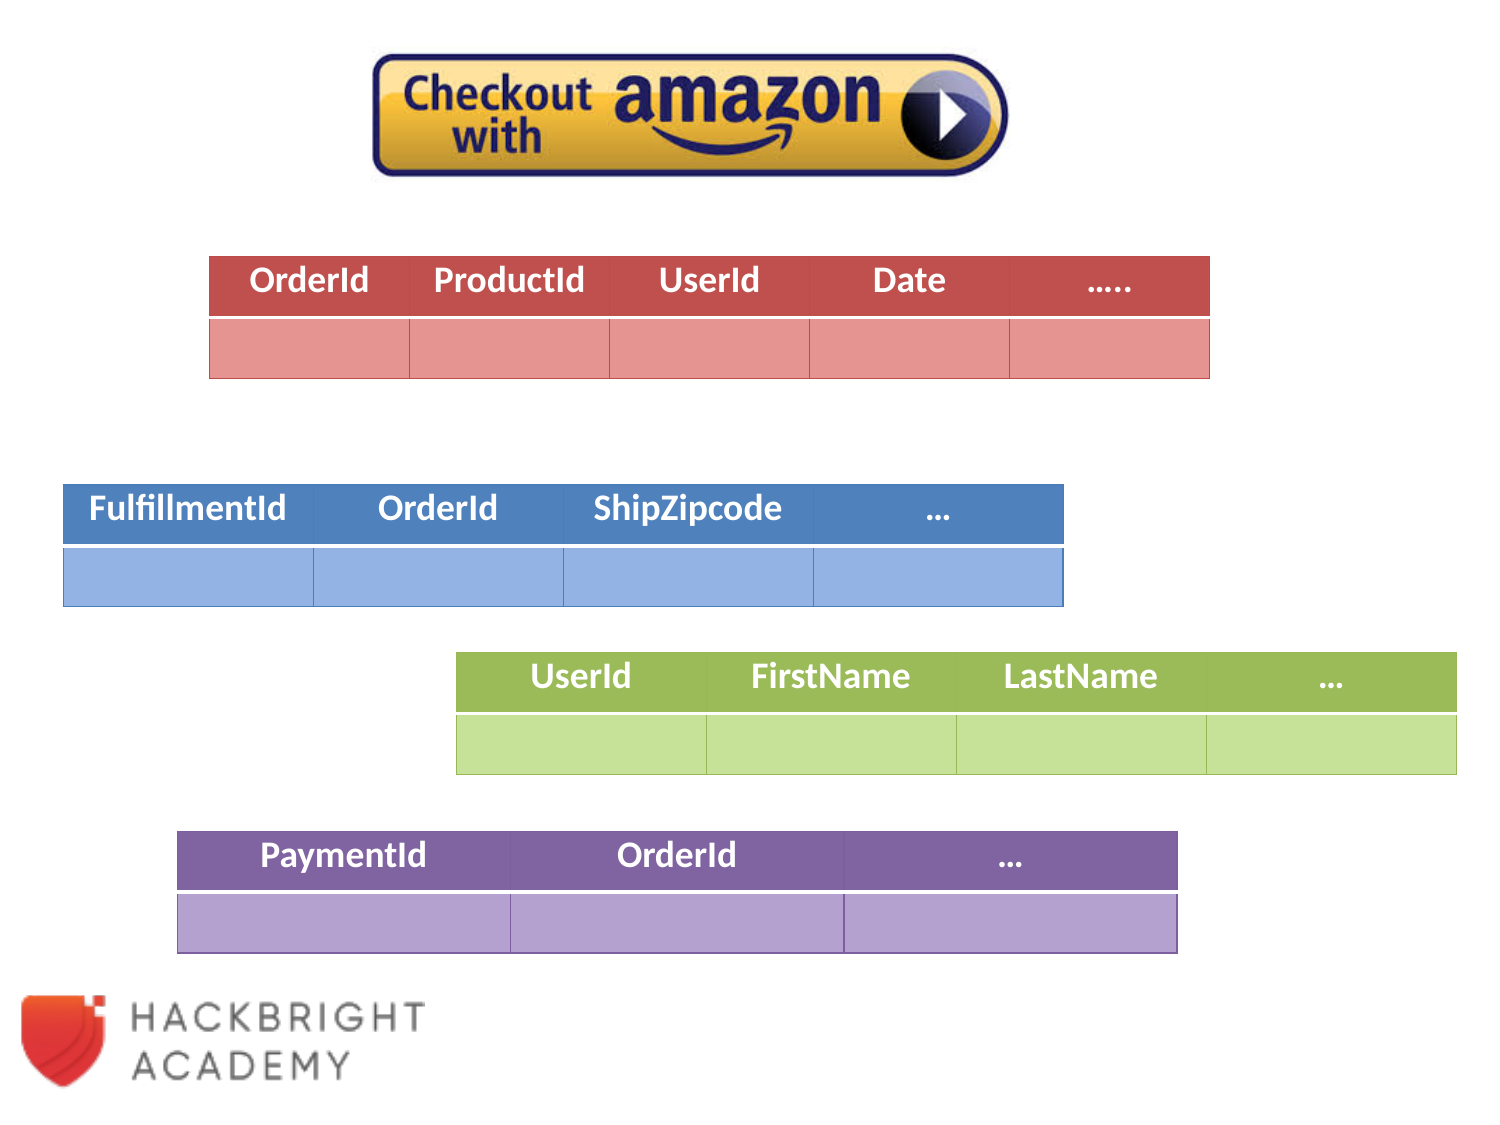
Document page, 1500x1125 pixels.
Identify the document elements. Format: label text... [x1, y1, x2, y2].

table_cell [64, 548, 313, 606]
table_cell [1010, 319, 1209, 378]
table_header Date [810, 257, 1009, 316]
table_cell [564, 548, 813, 606]
table_cell [410, 319, 609, 378]
table_header UserId [610, 257, 809, 316]
table_header ShipZipcode [564, 486, 813, 544]
table_header OrderId [511, 832, 843, 890]
table_cell [1207, 715, 1456, 774]
table_cell [610, 319, 809, 378]
picture [18, 992, 425, 1093]
table_header OrderId [210, 257, 409, 316]
table_header PaymentId [178, 832, 510, 890]
table_cell [457, 715, 706, 774]
table_header ….. [1010, 257, 1209, 316]
table_header … [1207, 653, 1456, 712]
table_cell [810, 319, 1009, 378]
table_header ProductId [410, 257, 609, 316]
table_header … [814, 486, 1062, 544]
table_header FulfillmentId [64, 486, 313, 544]
table_cell [210, 319, 409, 378]
table_header LastName [957, 653, 1206, 712]
table_header OrderId [314, 486, 563, 544]
table_header … [845, 832, 1176, 890]
table_cell [845, 894, 1176, 952]
table_cell [178, 894, 510, 952]
table_cell [814, 548, 1062, 606]
table_cell [957, 715, 1206, 774]
table_cell [314, 548, 563, 606]
table_header UserId [457, 653, 706, 712]
table_cell [511, 894, 843, 952]
table_cell [707, 715, 956, 774]
picture [360, 36, 1020, 187]
table_header FirstName [707, 653, 956, 712]
